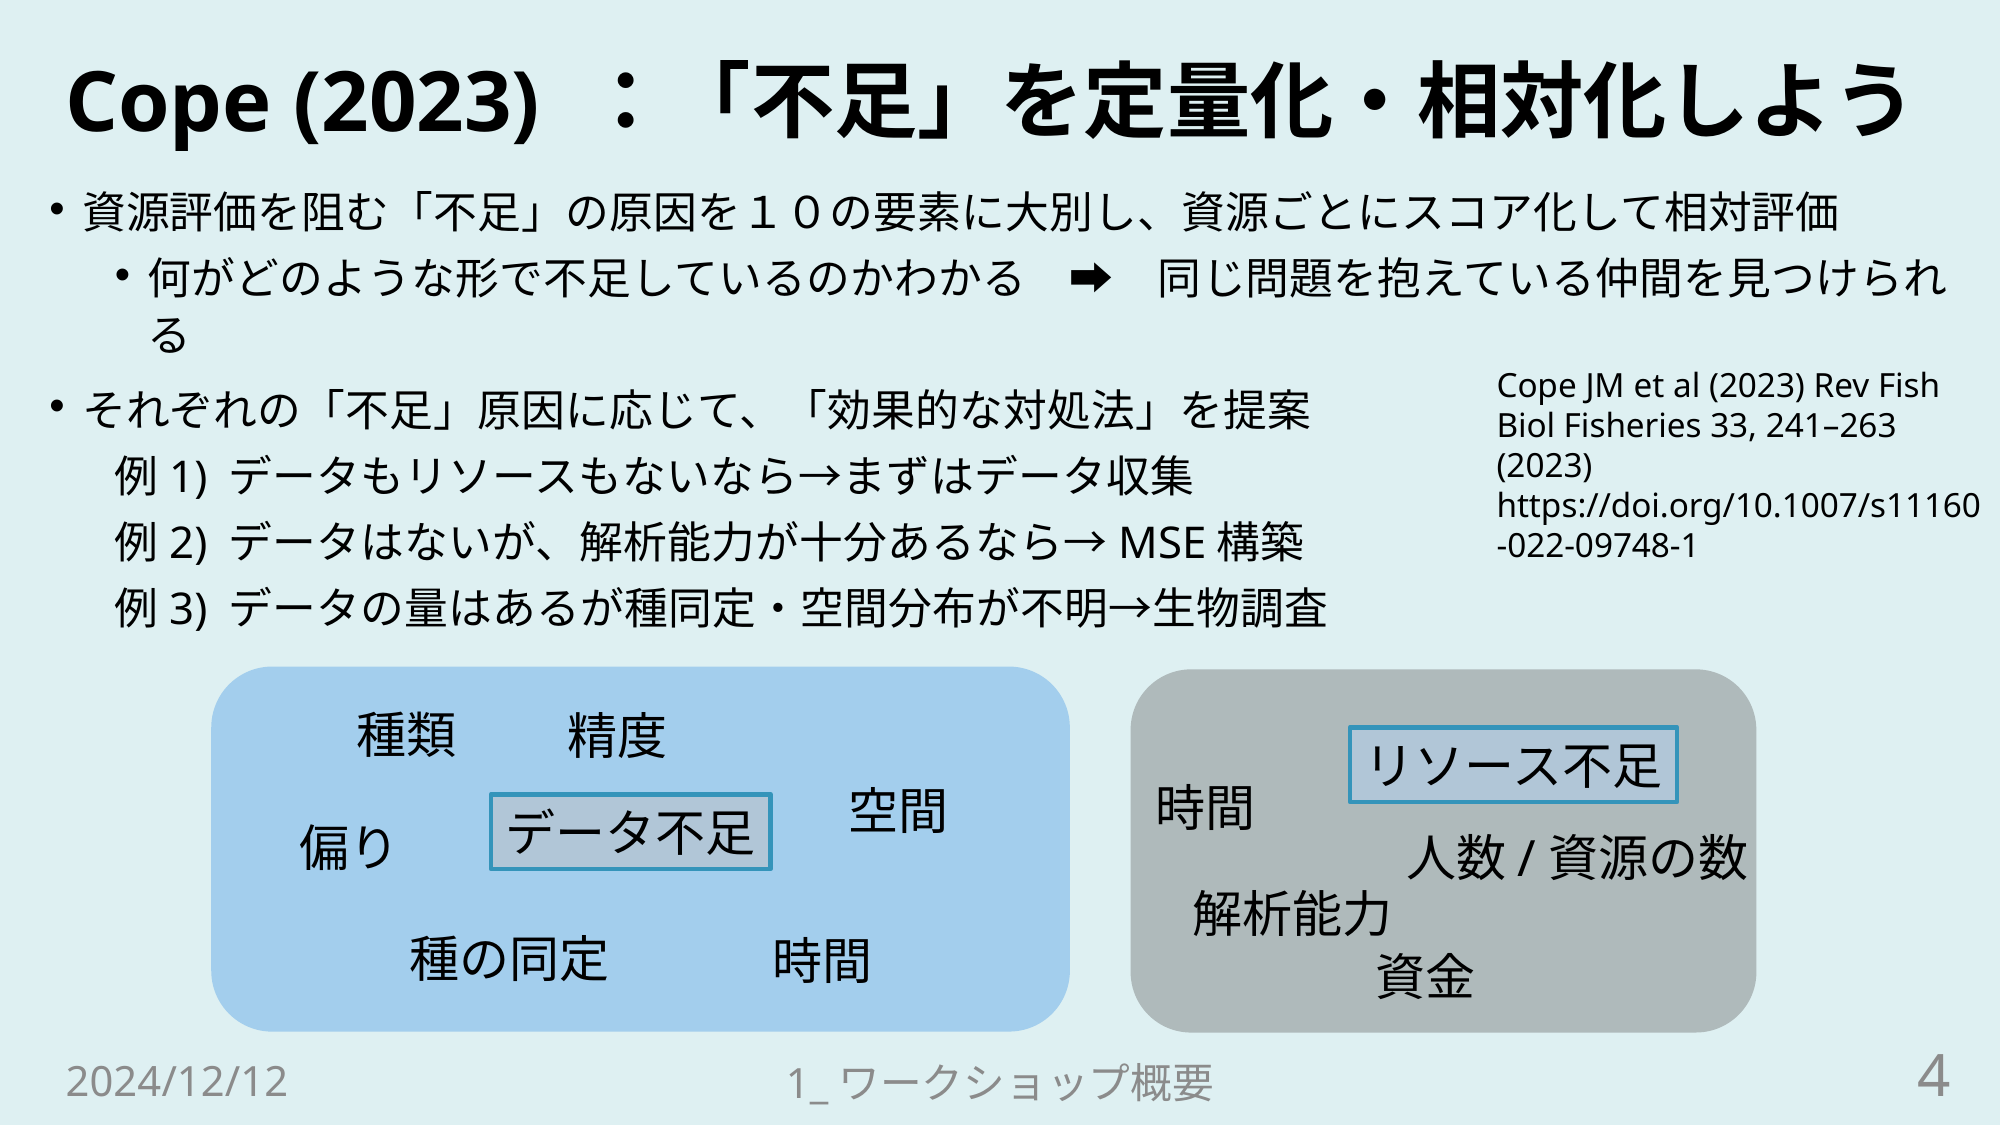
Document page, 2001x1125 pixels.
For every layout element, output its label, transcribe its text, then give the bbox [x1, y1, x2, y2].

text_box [1139, 768, 1757, 1015]
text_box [211, 666, 1070, 1032]
list 資源評価を阻む「不足」の原因を１０の要素に大別し、資源ごとにスコア化して相対評価 何がどのような形で不足しているのかわかる ➡ 同じ問題を抱えている仲間を見つけられる それぞれの「不足」原因に応じて、「効果的な対処法」を提案 例1) データもリソースもないなら→まずはデータ収集 例2) データはないが、解析能力が十分あるなら→MSE構築 例3) データの量はあるが種同定・空間分布が不明→生物調査 [34, 175, 1966, 647]
text_box Cope JM et al (2023) Rev Fish Biol Fisheries 33, 241–263 (2023) https://doi.org/10.1007/s11160-022-09748-1 [1481, 356, 2000, 622]
footer 1_ワークショップ概要 [662, 1052, 1338, 1112]
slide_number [50, 1049, 501, 1110]
title Cope (2023) ：「不足」を定量化・相対化しよう [50, 15, 1966, 175]
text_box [286, 696, 964, 998]
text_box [1130, 669, 1757, 1033]
slide_number 4 [1412, 1042, 1966, 1112]
